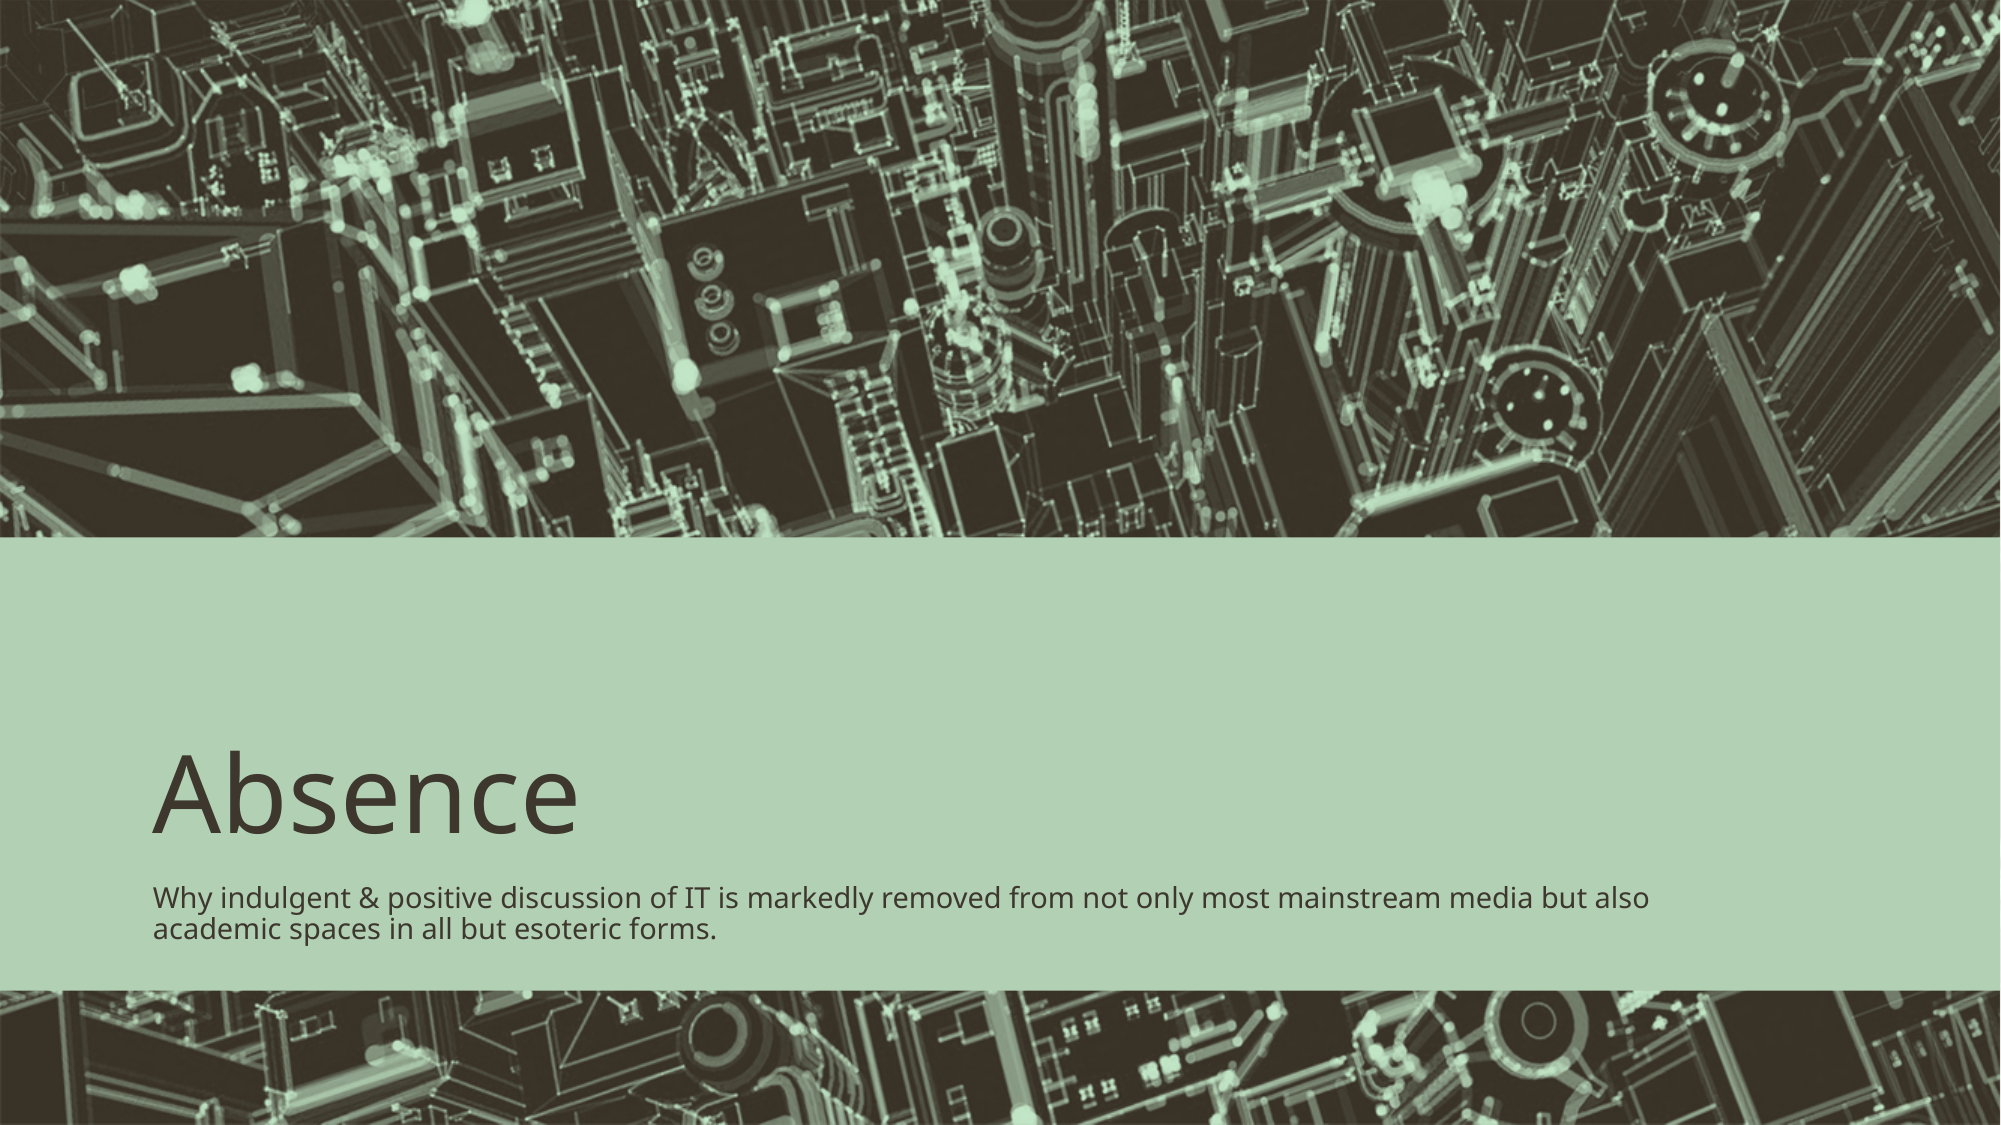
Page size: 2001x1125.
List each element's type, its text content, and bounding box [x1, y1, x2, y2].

title Absence [138, 562, 1713, 865]
list Why indulgent & positive discussion of IT is markedly removed from not only most mainstream media but also academic spaces in all but esoteric forms. [138, 876, 1713, 954]
picture [0, 0, 2001, 1125]
